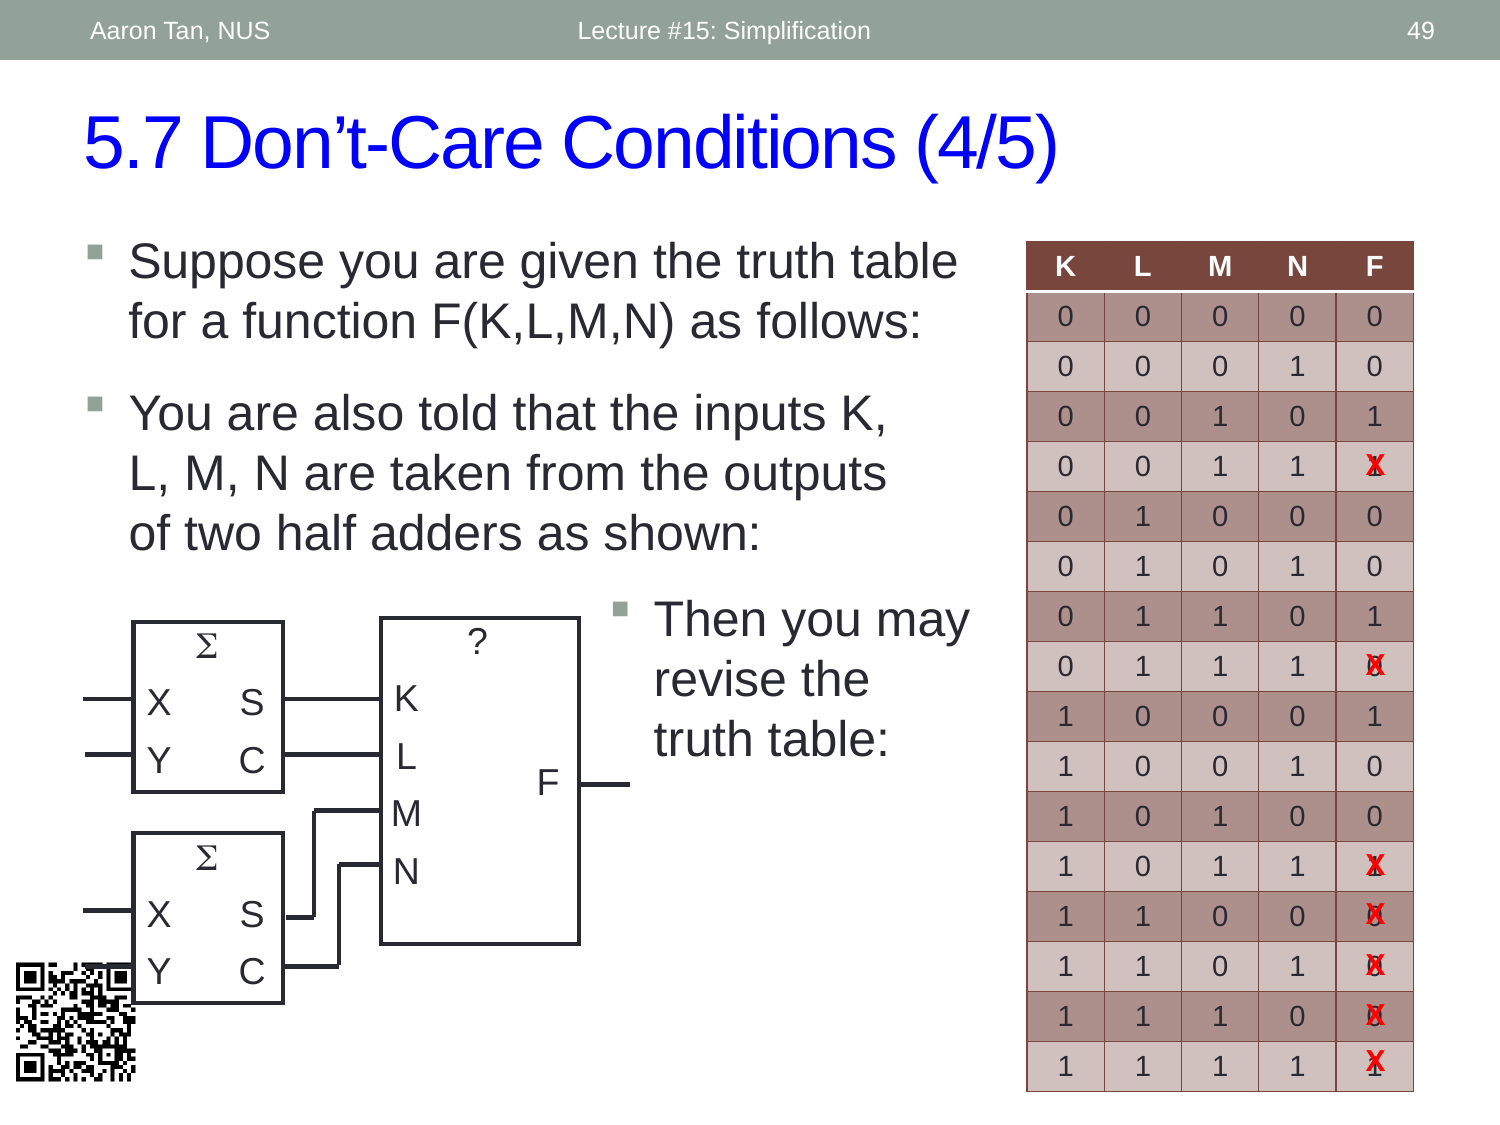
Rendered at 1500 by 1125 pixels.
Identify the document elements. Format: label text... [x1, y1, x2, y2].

table_header M [1182, 242, 1258, 290]
slide_number Aaron Tan, NUS [75, 3, 550, 57]
table_cell 0 [1182, 692, 1258, 741]
table_cell 0 [1028, 392, 1104, 441]
table_cell 1 [1259, 842, 1335, 891]
table_cell 1 [1259, 742, 1335, 791]
table_cell 1 [1259, 342, 1335, 391]
table_header L [1105, 242, 1181, 290]
table_cell 1 [1105, 992, 1181, 1041]
table_header N [1259, 242, 1335, 290]
table_cell 0 [1105, 792, 1181, 841]
table_cell 0 [1182, 342, 1258, 391]
table_cell 1 [1105, 642, 1181, 691]
picture [7, 954, 143, 1089]
table_cell 1 [1028, 692, 1104, 741]
table_cell 0 [1028, 542, 1104, 591]
table_cell 1 [1105, 942, 1181, 991]
table_cell 0 [1105, 442, 1181, 491]
table_cell 1 [1182, 442, 1258, 491]
table_cell 0 [1105, 742, 1181, 791]
table_cell 1 [1182, 842, 1258, 891]
table_cell 1 [1337, 392, 1413, 441]
table_cell 1 [1259, 942, 1335, 991]
table_cell 1 [1105, 592, 1181, 641]
table_cell 1 [1028, 842, 1104, 891]
table_cell 1 [1182, 642, 1258, 691]
table_cell 1 [1182, 792, 1258, 841]
table_header F [1337, 242, 1413, 290]
table_cell 0 [1259, 792, 1335, 841]
table_cell 0 [1182, 293, 1258, 341]
table_cell 0 [1182, 942, 1258, 991]
table_cell 0 [1028, 492, 1104, 541]
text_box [83, 609, 630, 1004]
slide_number 49 [1308, 3, 1450, 57]
table_cell 1 [1259, 642, 1335, 691]
table_cell 0 [1105, 293, 1181, 341]
table_cell 1 [1028, 742, 1104, 791]
table_cell 1 [1182, 592, 1258, 641]
table_cell 1 [1028, 892, 1104, 941]
table_cell 0 [1182, 892, 1258, 941]
table_cell 0 [1259, 293, 1335, 341]
title 5.7 Don’t-Care Conditions (4/5) [68, 86, 1429, 192]
table_cell 1 [1259, 542, 1335, 591]
table_cell 0 [1259, 592, 1335, 641]
table_cell 1 [1182, 392, 1258, 441]
table_cell 0 [1259, 992, 1335, 1041]
table_cell 1 [1105, 492, 1181, 541]
table_cell 0 [1337, 293, 1413, 341]
text_box Then you may revise the truth table: [593, 578, 996, 770]
table_cell 0 [1105, 392, 1181, 441]
table_cell 1 [1028, 792, 1104, 841]
table_cell 1 [1028, 942, 1104, 991]
table_cell 0 [1259, 492, 1335, 541]
table_cell 0 [1105, 692, 1181, 741]
table_cell 1 [1028, 992, 1104, 1041]
table_cell 0 [1105, 342, 1181, 391]
table_cell 0 [1337, 342, 1413, 391]
table_cell 0 [1259, 892, 1335, 941]
footer Lecture #15: Simplification [562, 3, 1238, 57]
table_cell 1 [1259, 1042, 1335, 1091]
table_cell 0 [1028, 592, 1104, 641]
table_cell 0 [1028, 293, 1104, 341]
table_cell 0 [1028, 642, 1104, 691]
text_box You are also told that the inputs K, L, M, N are taken from the outputs of two half adders as shown: [68, 372, 922, 564]
table_cell 0 [1028, 442, 1104, 491]
table_cell 0 [1259, 392, 1335, 441]
table_cell 1 [1105, 1042, 1181, 1091]
table_cell 1 [1028, 1042, 1104, 1091]
table_cell 1 [1105, 542, 1181, 591]
table_cell 1 [1182, 1042, 1258, 1091]
table_header K [1028, 242, 1104, 290]
table_cell 0 [1182, 542, 1258, 591]
table_cell 1 [1105, 892, 1181, 941]
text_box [1341, 438, 1410, 1087]
table_cell 0 [1182, 742, 1258, 791]
table_cell 0 [1028, 342, 1104, 391]
text_box Suppose you are given the truth table for a function F(K,L,M,N) as follows: [68, 220, 1027, 383]
table_cell 0 [1105, 842, 1181, 891]
table_cell 1 [1182, 992, 1258, 1041]
table_cell 0 [1182, 492, 1258, 541]
table_cell 1 [1259, 442, 1335, 491]
table_cell 0 [1259, 692, 1335, 741]
